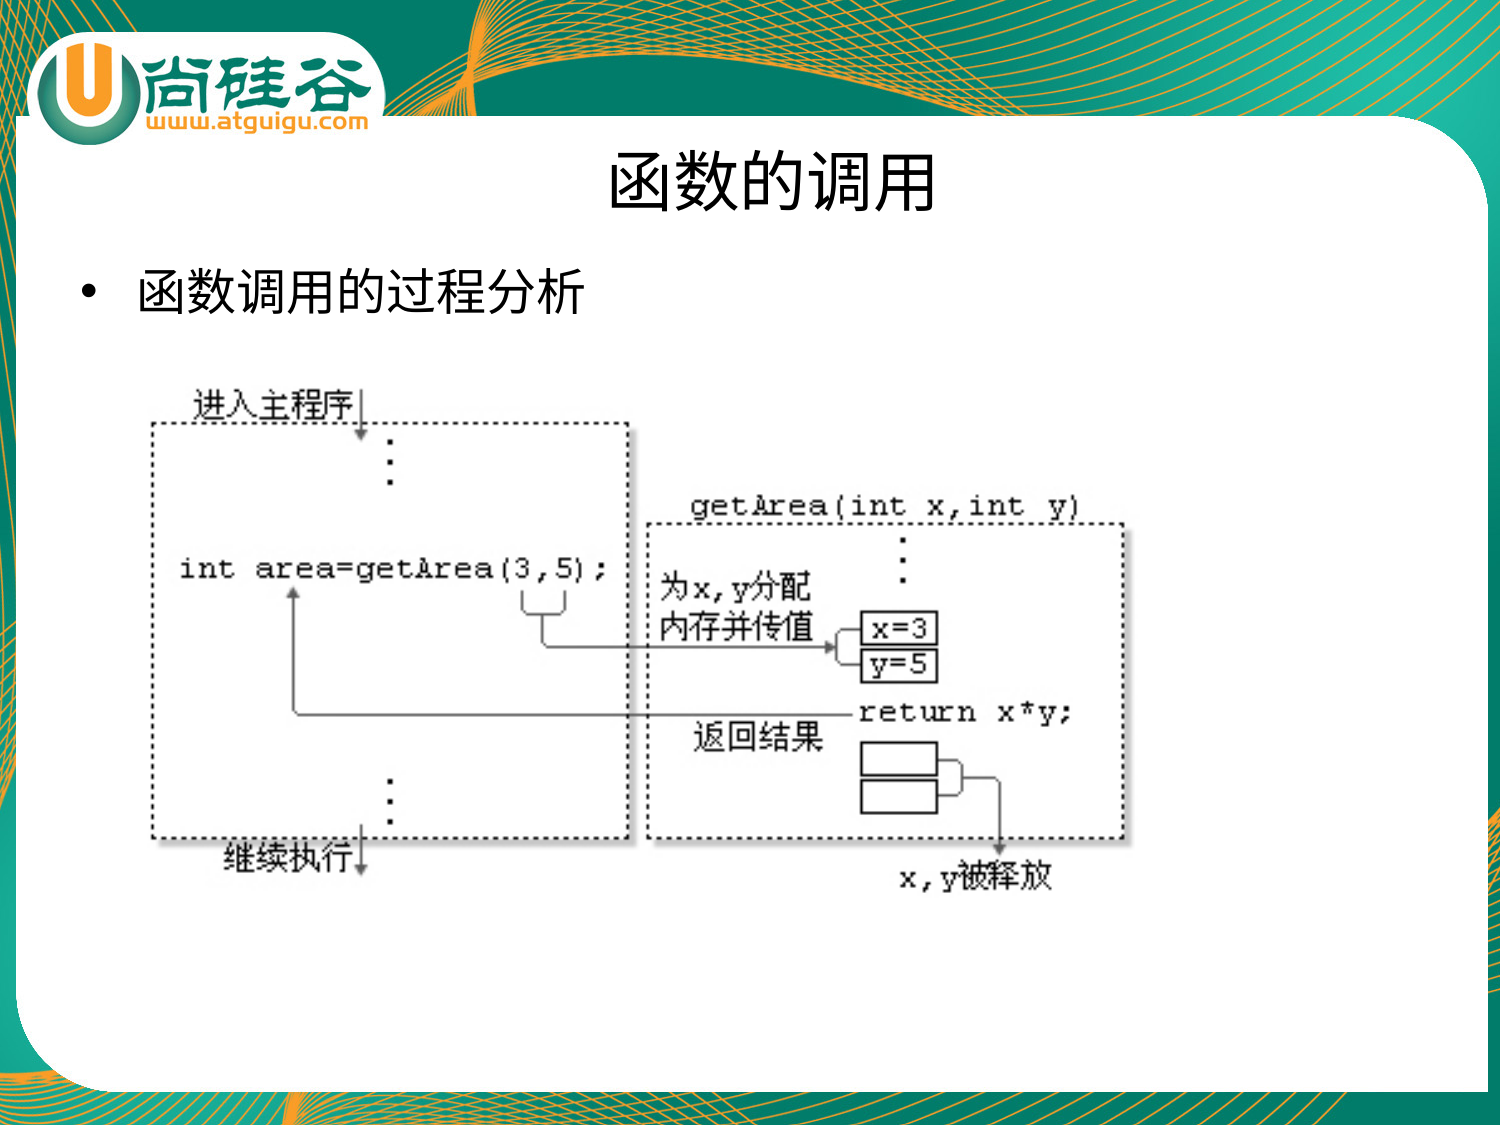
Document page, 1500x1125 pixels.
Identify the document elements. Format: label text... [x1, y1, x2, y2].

title 函数的调用 [135, 113, 1411, 246]
list 函数调用的过程分析 [64, 183, 1270, 457]
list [147, 385, 1140, 898]
picture [0, 0, 1500, 1125]
